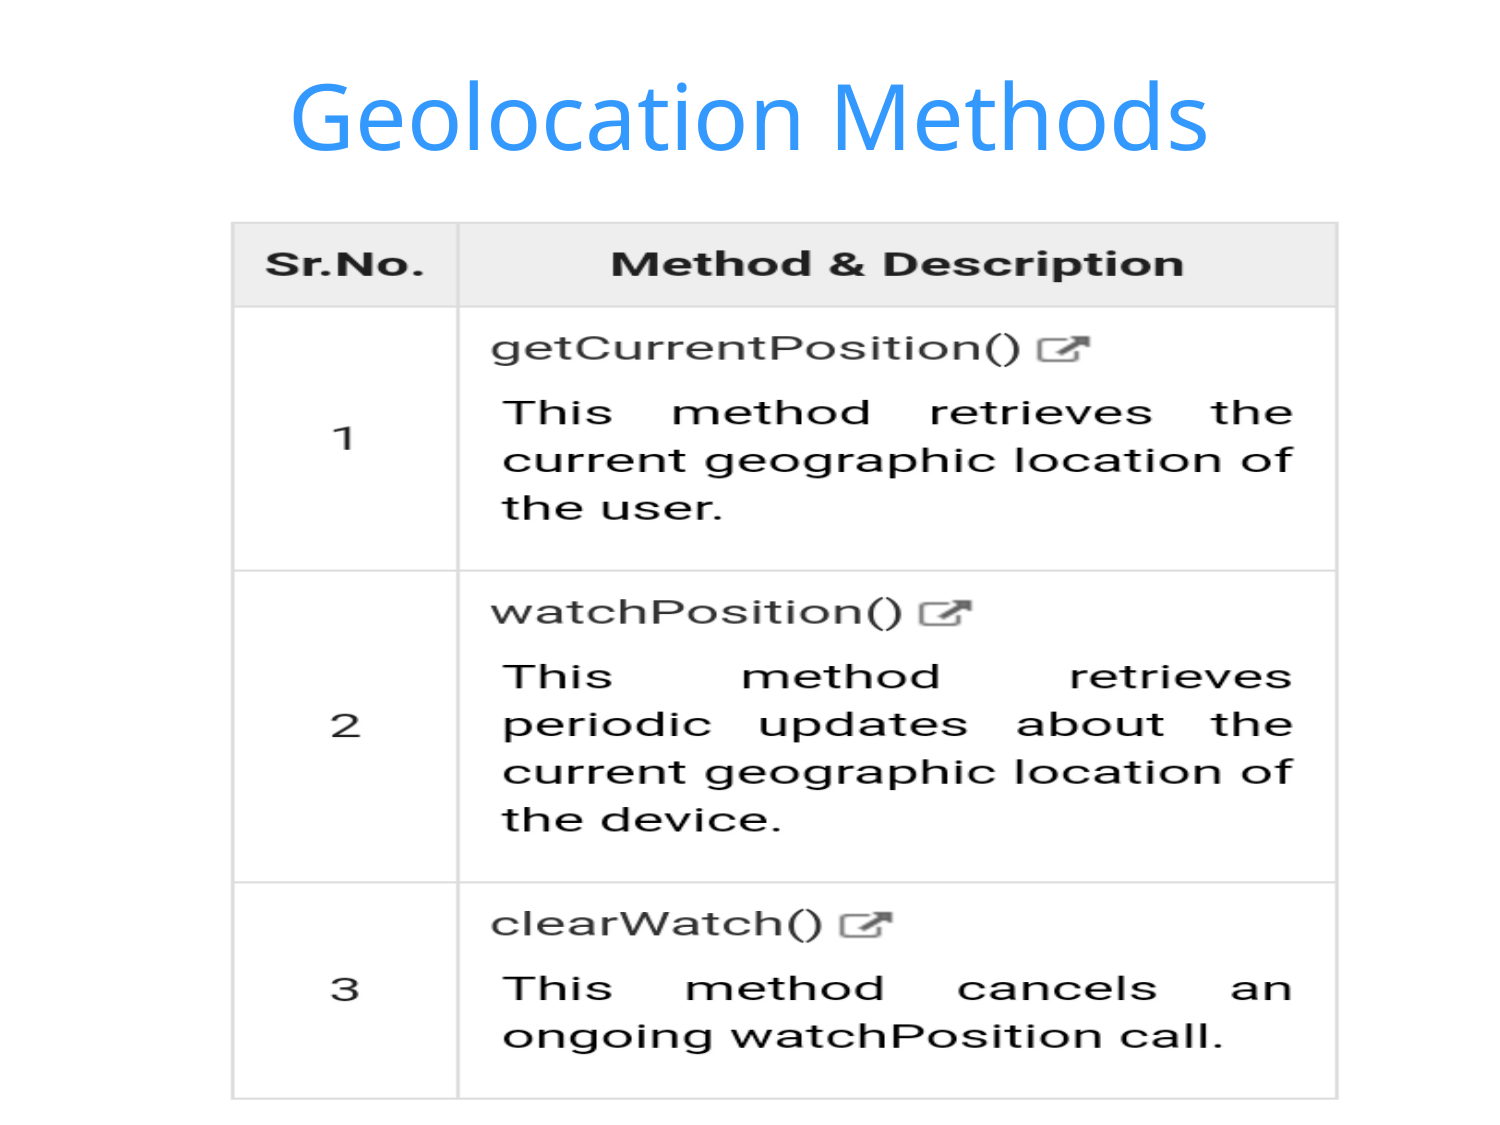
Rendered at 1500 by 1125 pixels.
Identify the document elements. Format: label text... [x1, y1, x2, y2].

picture [211, 208, 1341, 1104]
title Geolocation Methods [103, 12, 1397, 230]
